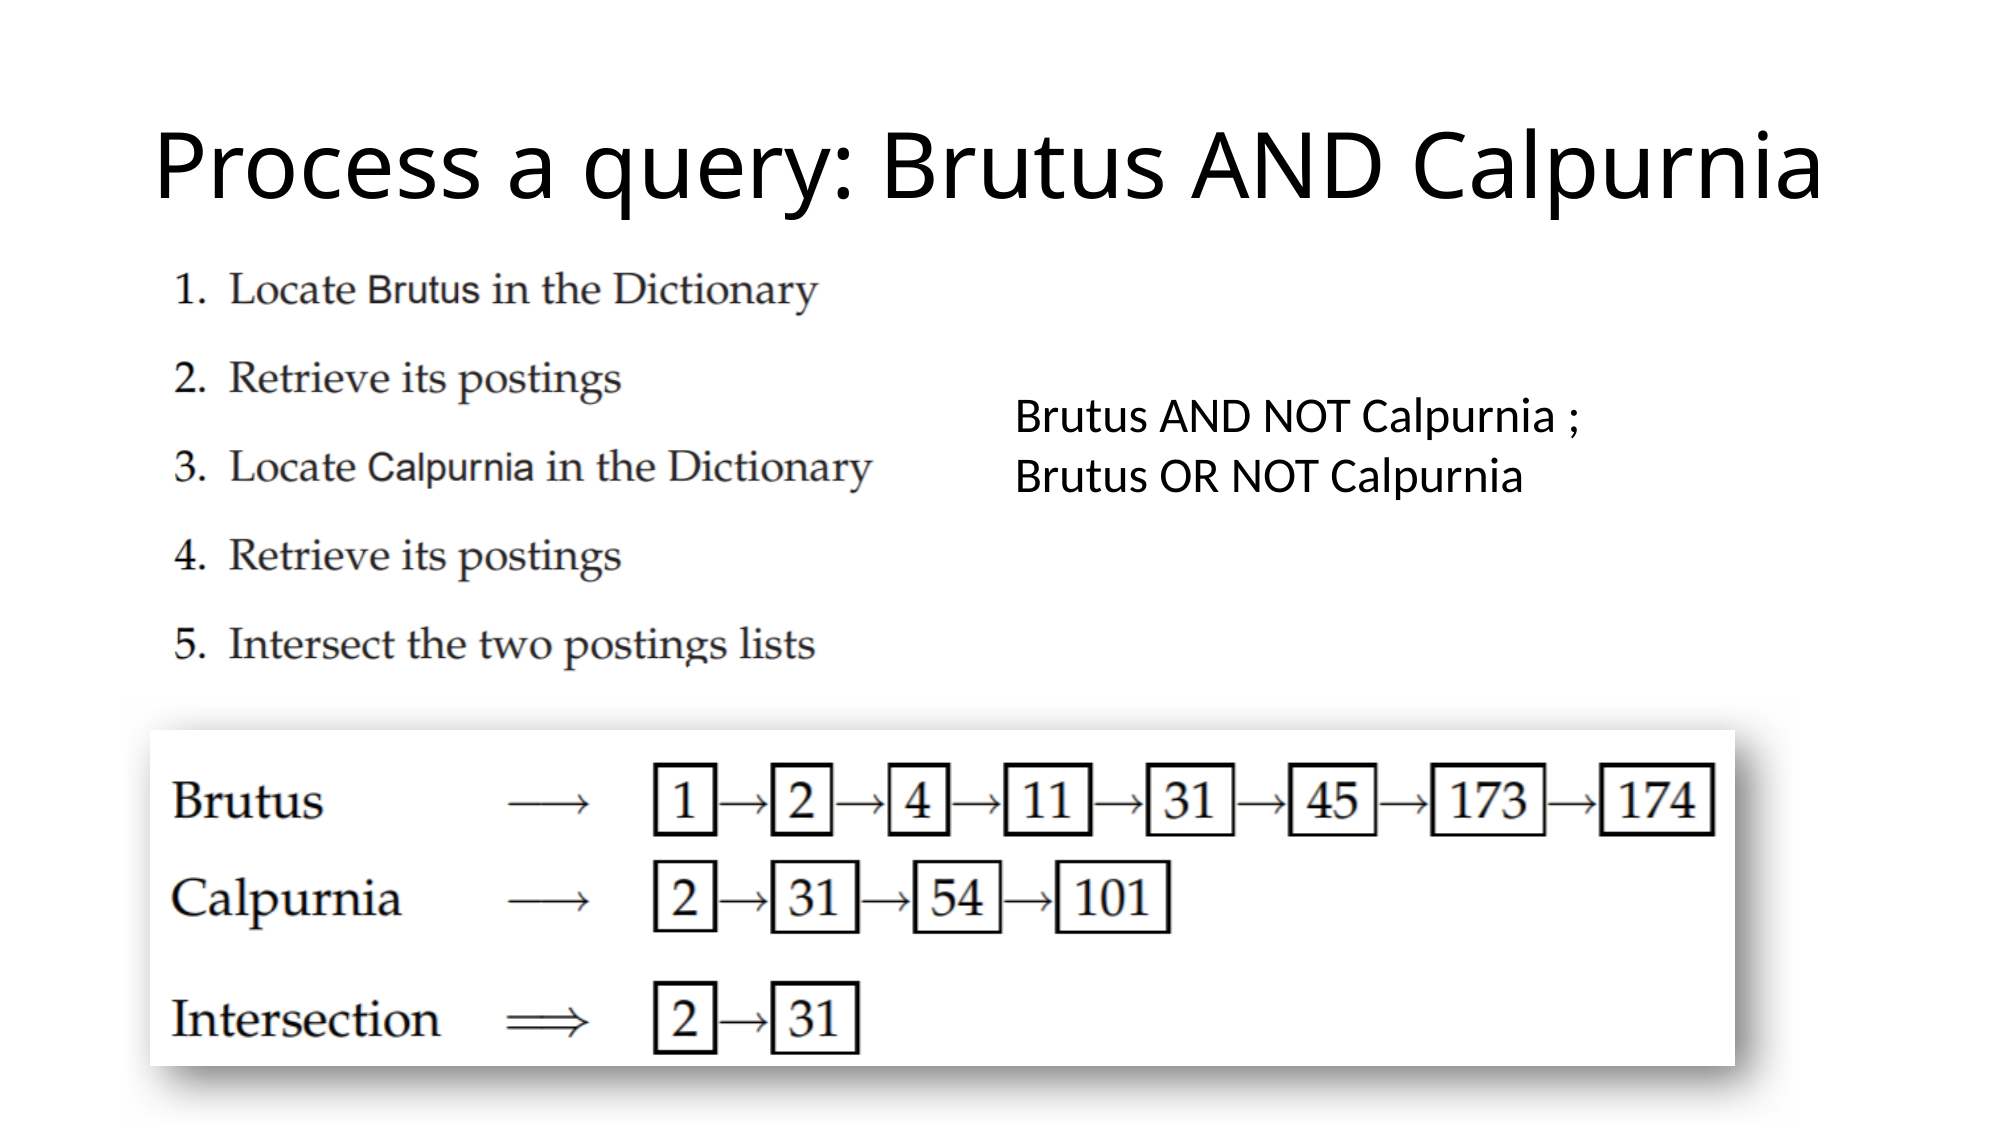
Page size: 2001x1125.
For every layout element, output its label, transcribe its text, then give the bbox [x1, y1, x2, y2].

text_box Brutus AND NOT Calpurnia ; Brutus OR NOT Calpurnia [999, 374, 1735, 510]
picture [150, 730, 1735, 1066]
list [137, 220, 958, 698]
title Process a query: Brutus AND Calpurnia [137, 59, 1863, 278]
